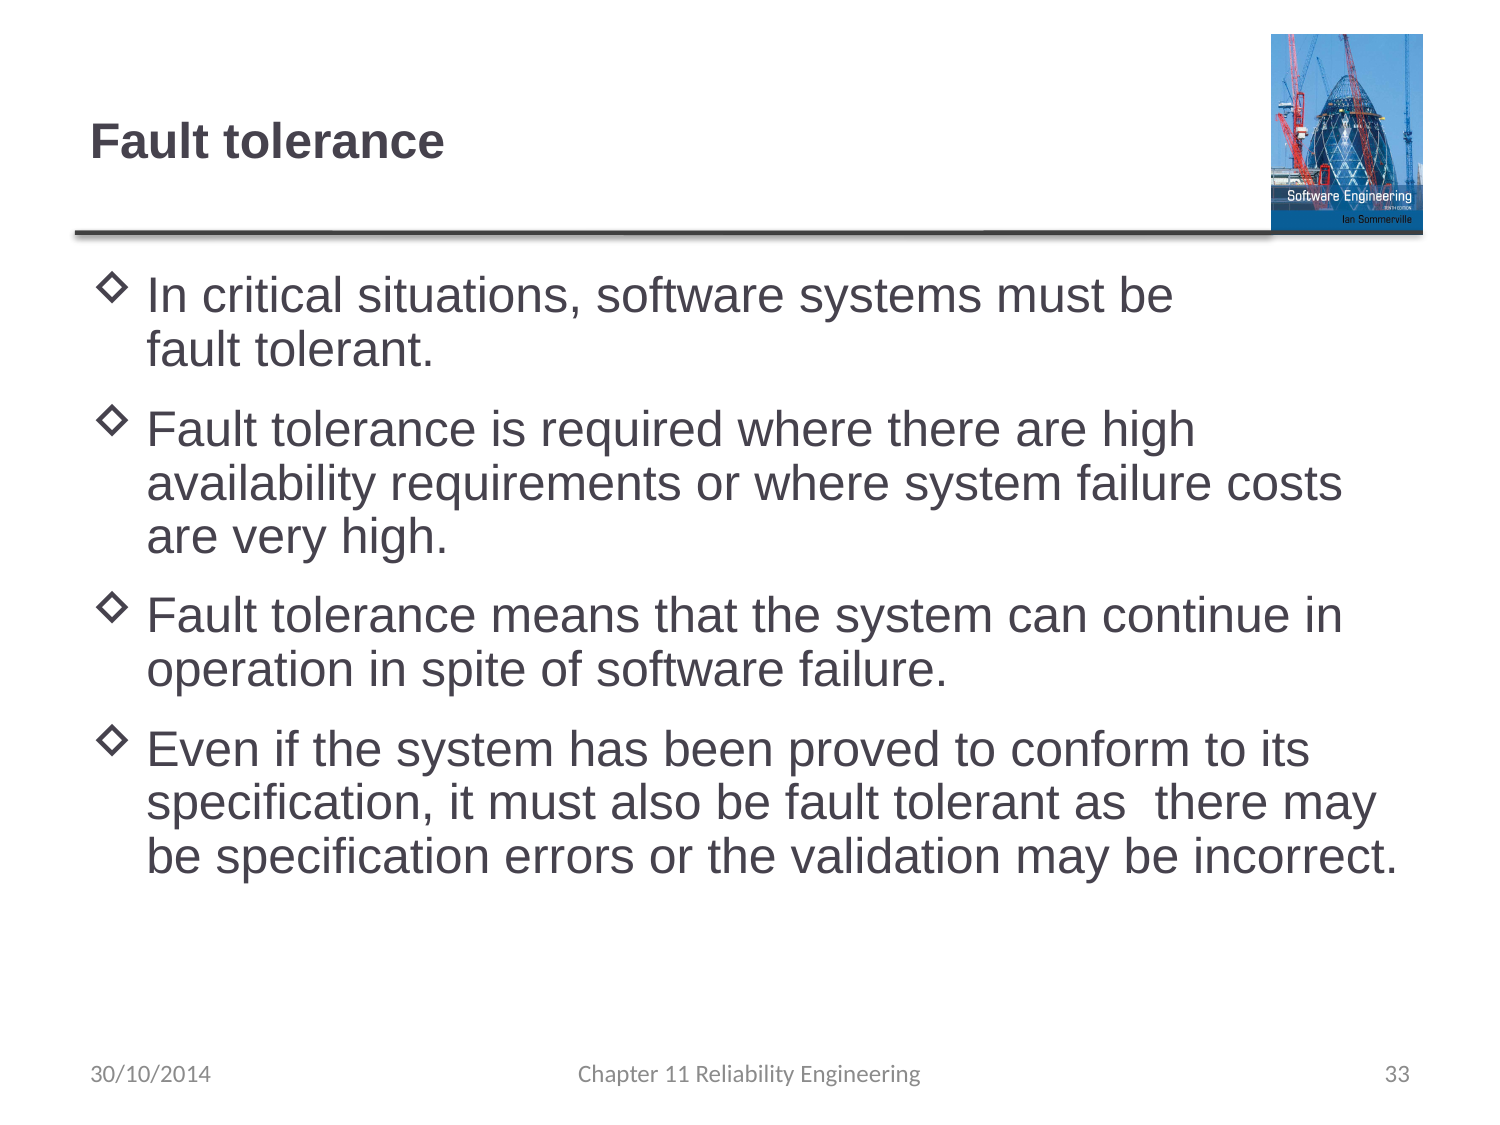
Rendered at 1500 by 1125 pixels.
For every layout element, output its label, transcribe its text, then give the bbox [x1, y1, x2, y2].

footer Chapter 11 Reliability Engineering [512, 1042, 988, 1103]
slide_number 33 [1074, 1042, 1425, 1103]
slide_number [75, 1042, 425, 1103]
title Fault tolerance [74, 44, 1272, 233]
picture [1271, 34, 1423, 230]
list In critical situations, software systems must be fault tolerant. Fault tolerance is required where there are high availability requirements or where system failure costs are very high. Fault tolerance means that the system can continue in operation in spite of software failure. Even if the system has been proved to conform to its specification, it must also be fault tolerant as there may be specification errors or the validation may be incorrect. [75, 262, 1425, 1005]
